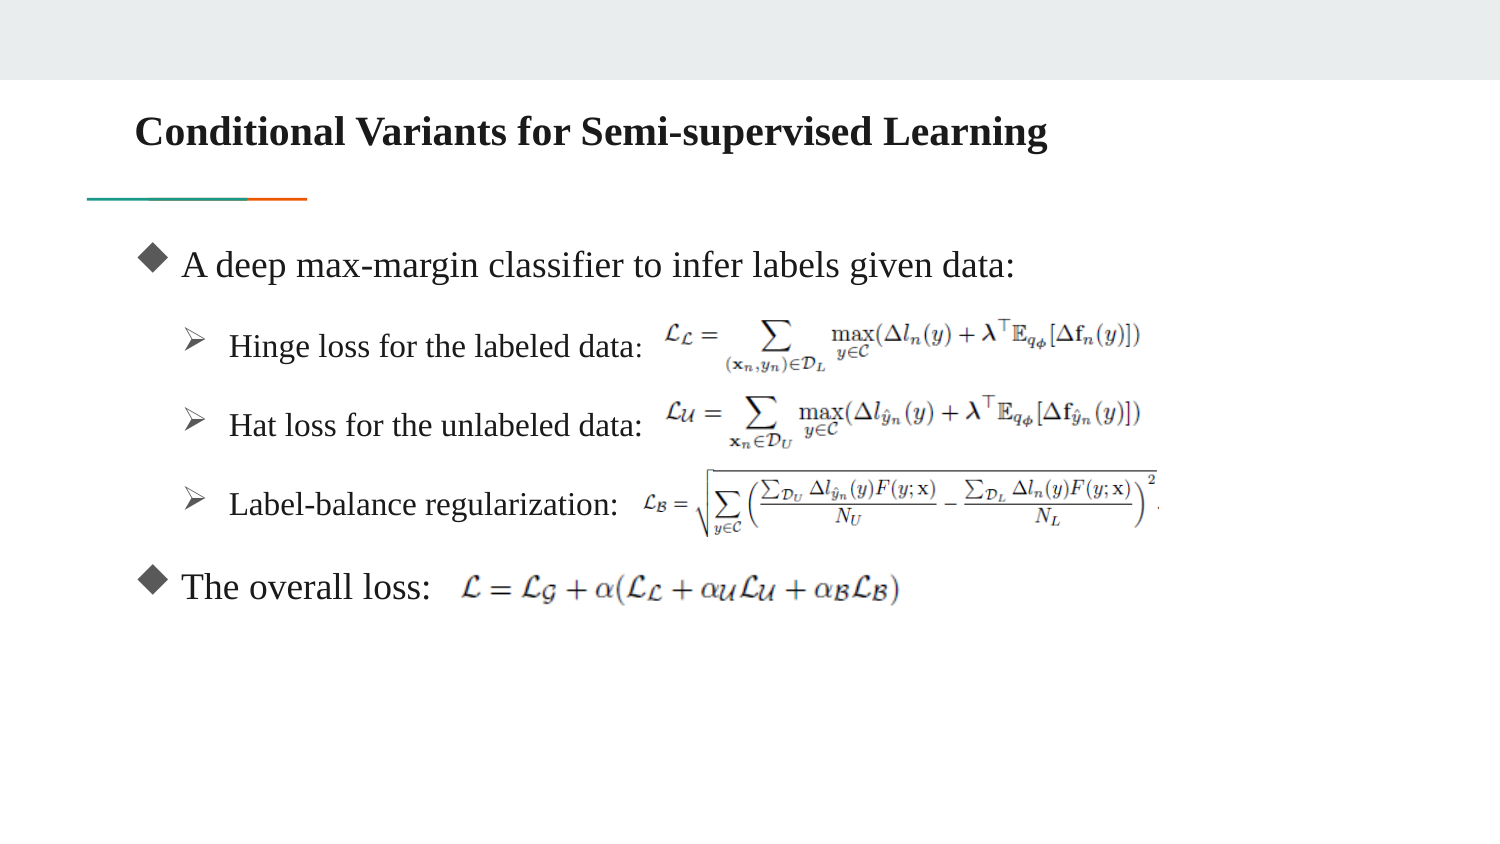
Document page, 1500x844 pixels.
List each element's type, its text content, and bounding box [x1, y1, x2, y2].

list A deep max-margin classifier to infer labels given data: Hinge loss for the labeled data: Hat loss for the unlabeled data: Label-balance regularization: The overall loss: [119, 217, 1381, 777]
picture [658, 384, 1142, 450]
title Conditional Variants for Semi-supervised Learning [119, 88, 1500, 179]
picture [454, 561, 901, 609]
picture [641, 460, 1159, 538]
picture [658, 301, 1142, 376]
